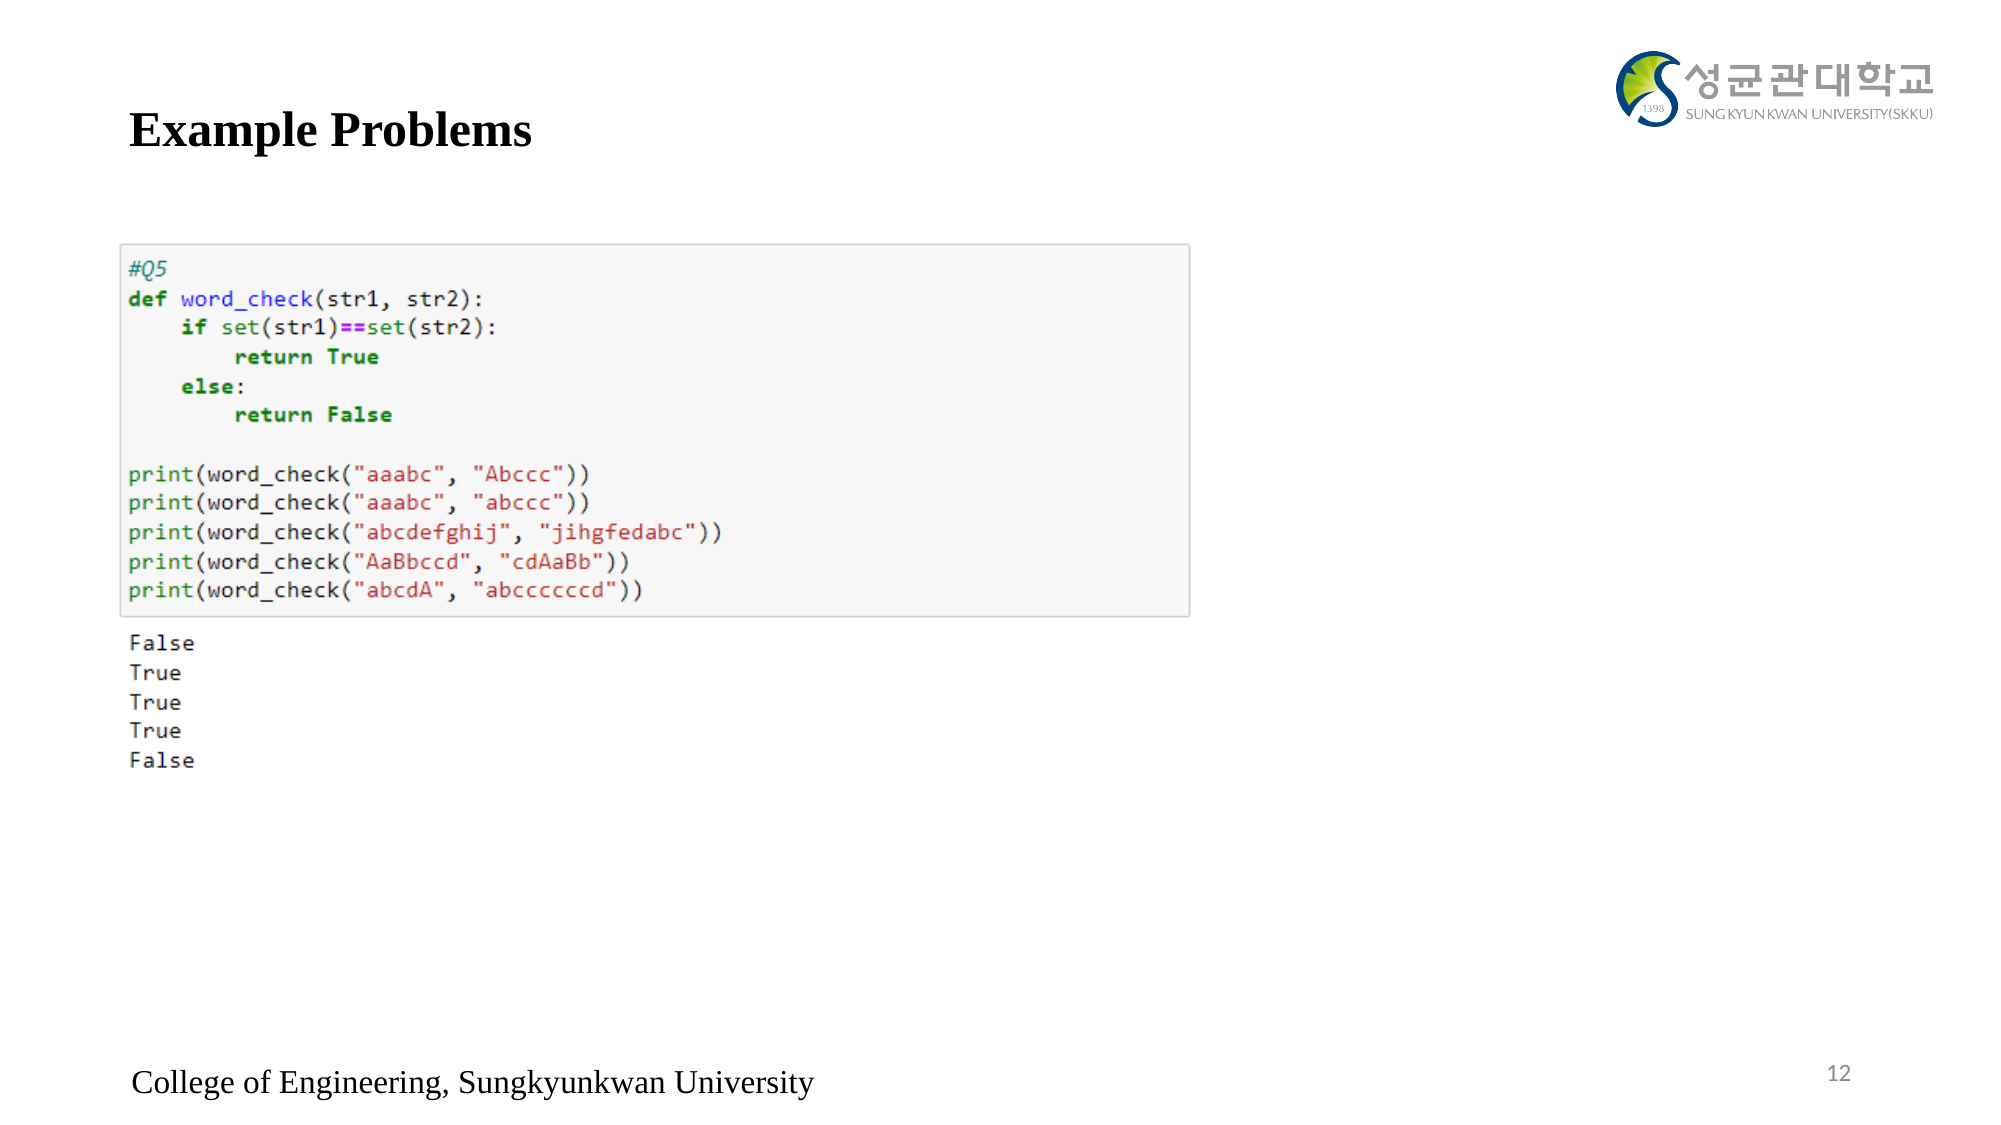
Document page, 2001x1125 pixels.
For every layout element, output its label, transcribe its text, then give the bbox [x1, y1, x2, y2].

picture [112, 236, 1200, 782]
picture [1616, 51, 1933, 127]
text_box Example Problems [114, 88, 548, 164]
text_box College of Engineering, Sungkyunkwan University [116, 1053, 831, 1108]
slide_number 12 [1416, 1042, 1867, 1102]
